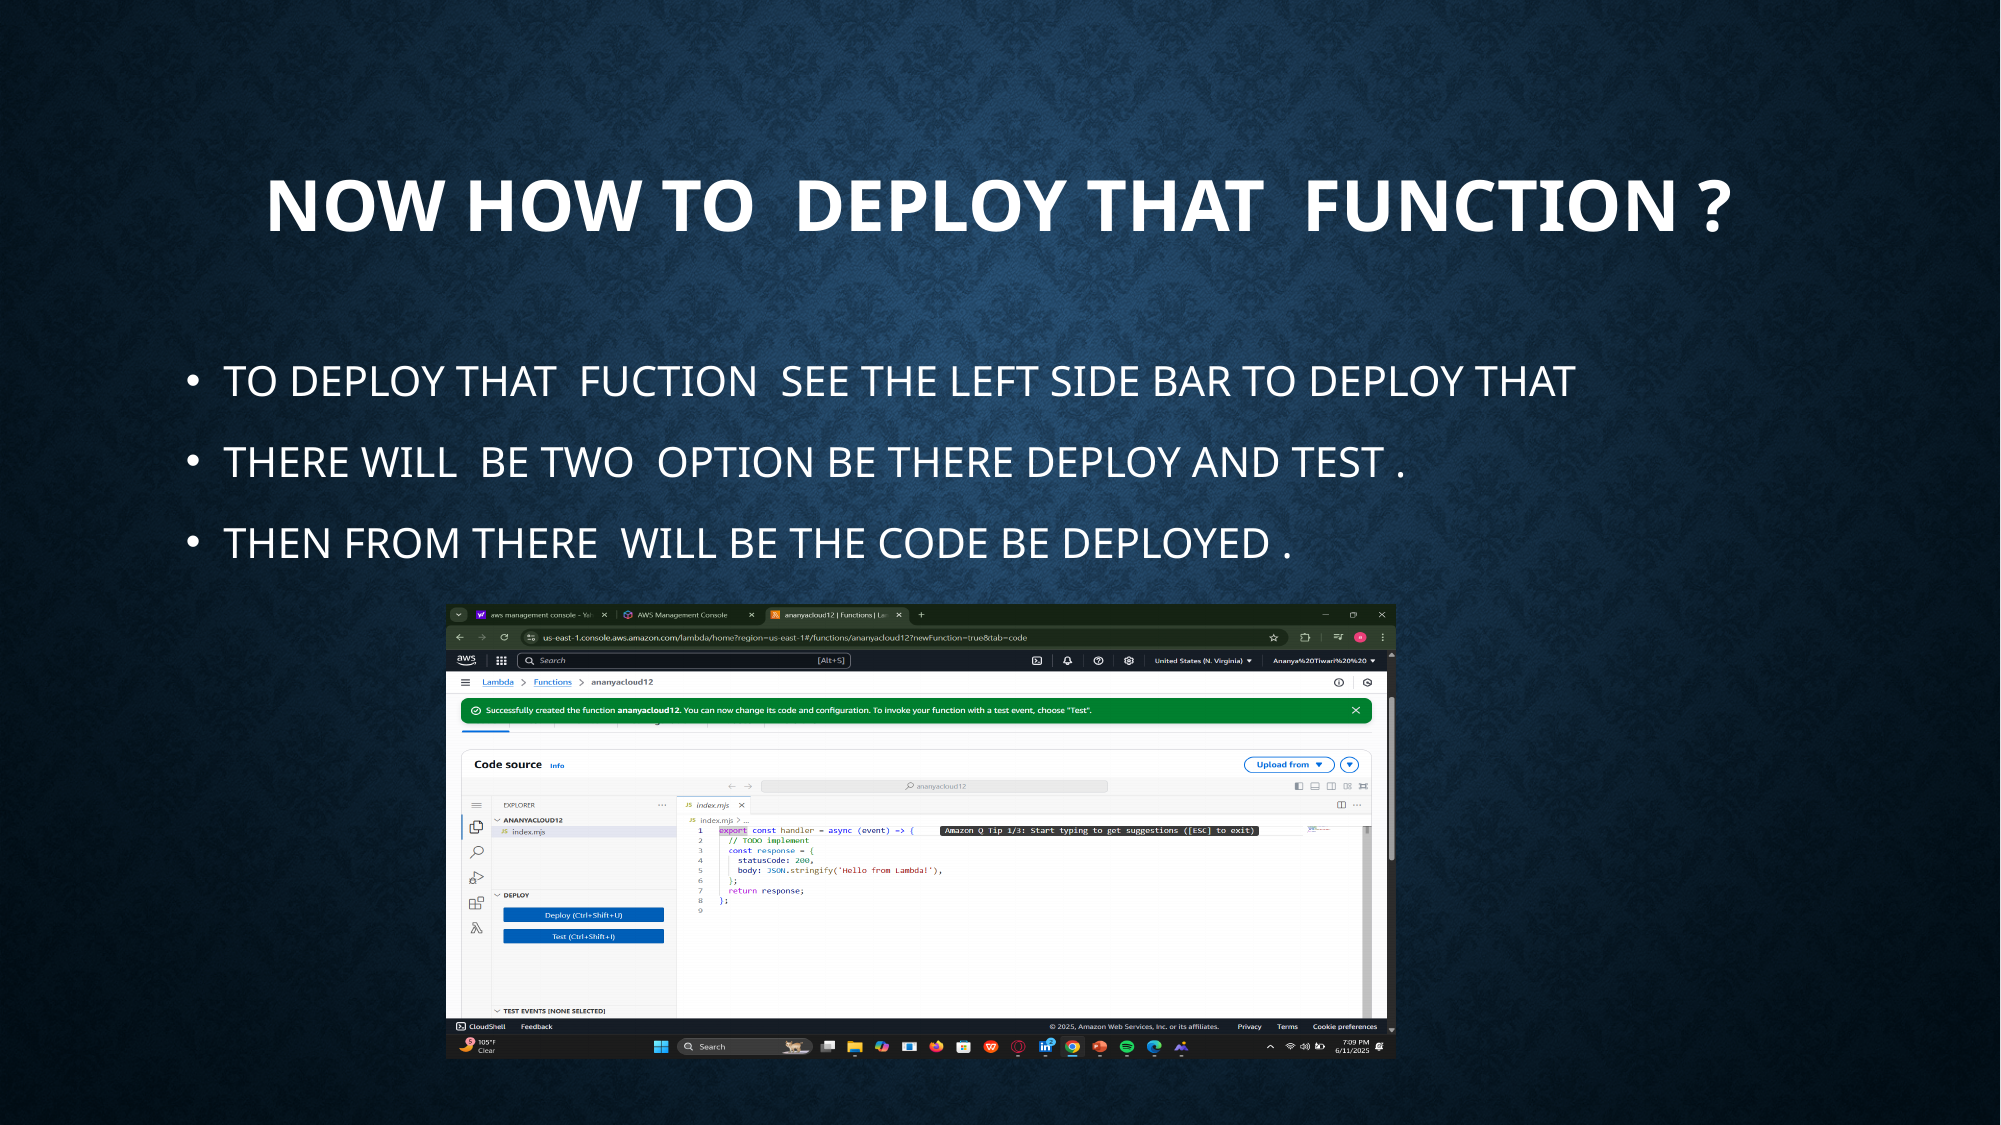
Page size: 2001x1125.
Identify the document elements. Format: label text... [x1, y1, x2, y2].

list TO DEPLOY THAT FUCTION SEE THE LEFT SIDE BAR TO DEPLOY THAT THERE WILL BE TWO OPTION BE THERE DEPLOY AND TEST . THEN FROM THERE WILL BE THE CODE BE DEPLOYED . [170, 337, 1870, 944]
picture [446, 604, 1396, 1060]
title NOW how to deploy THAT FUNCTION ? [149, 99, 1849, 318]
